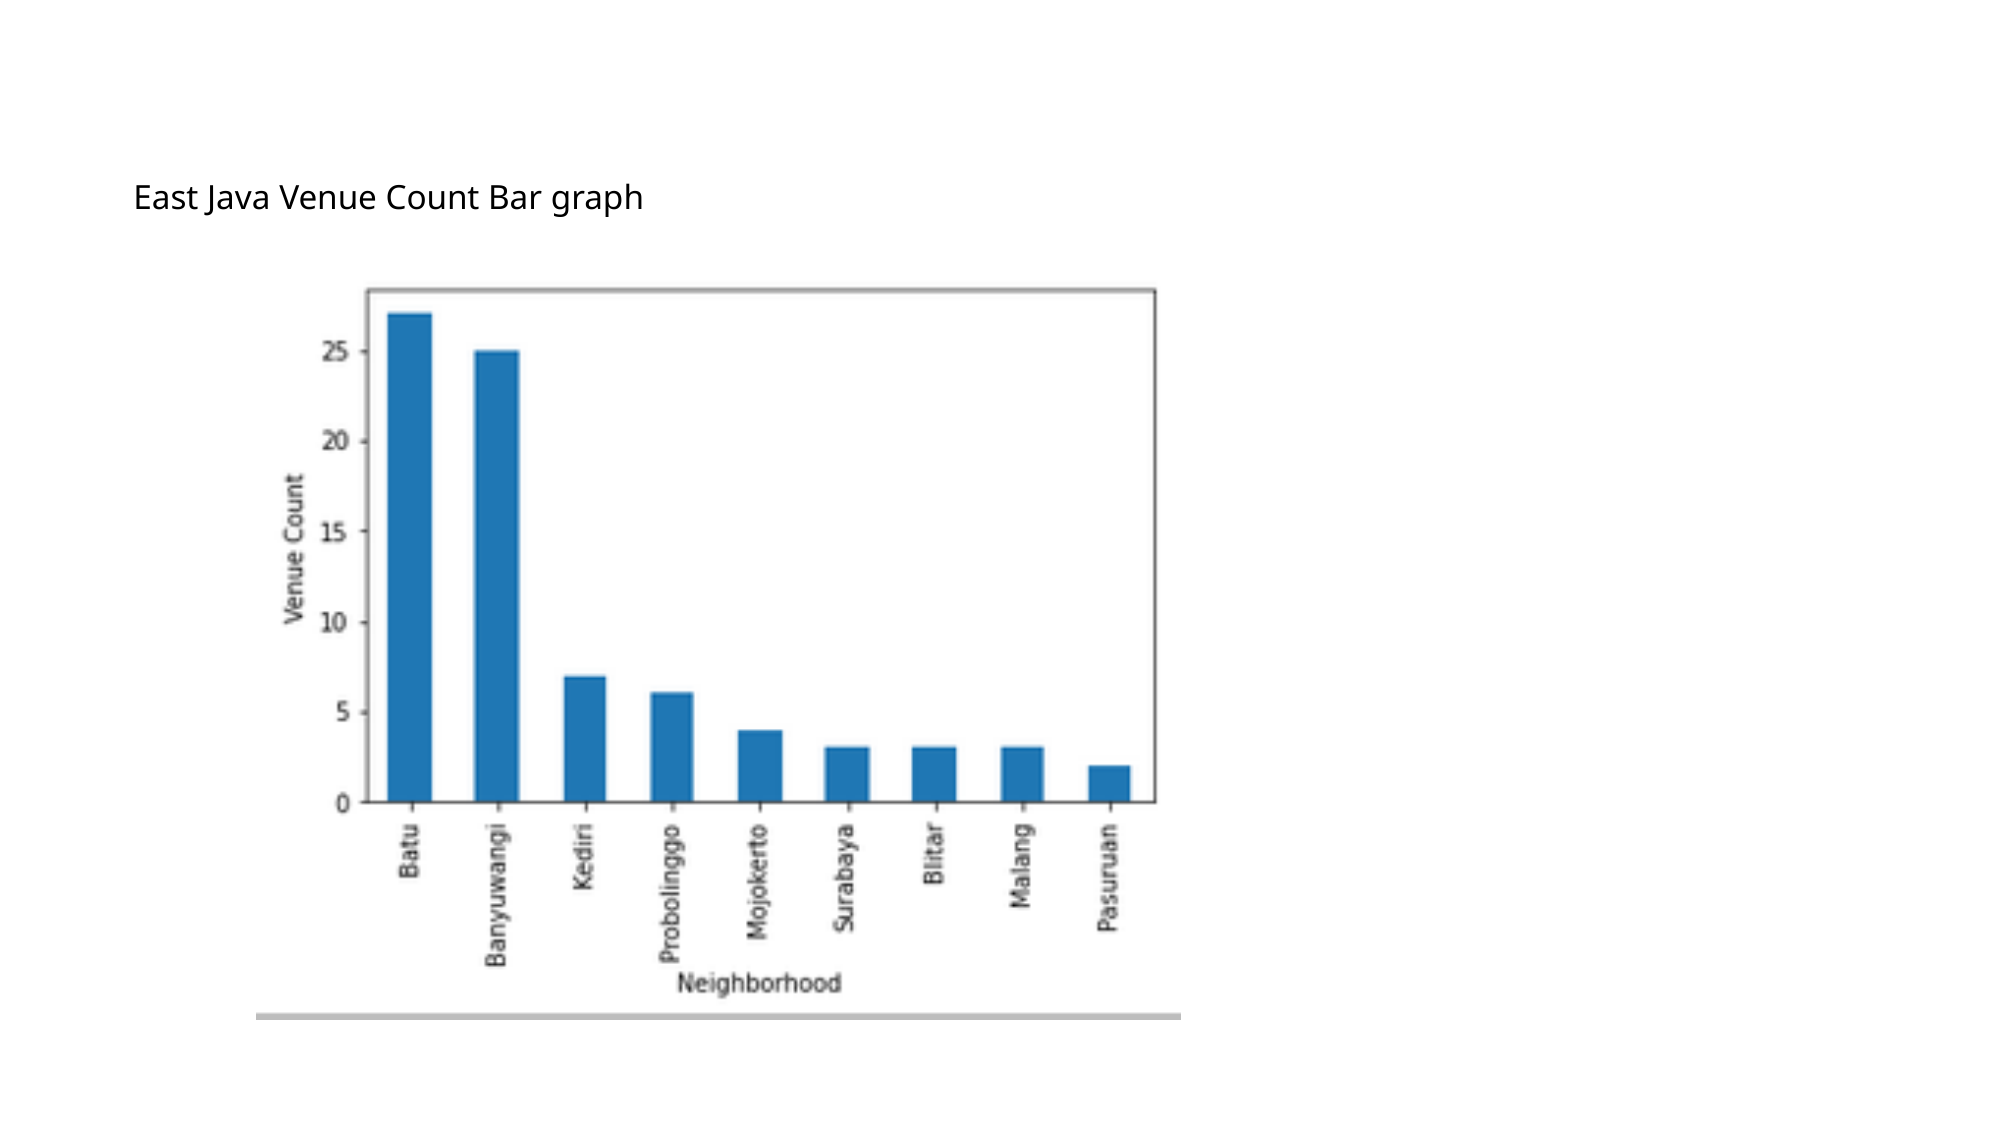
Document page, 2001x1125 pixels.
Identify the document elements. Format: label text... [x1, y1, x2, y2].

text_box East Java Venue Count Bar graph [118, 131, 1619, 266]
picture [255, 265, 1181, 1020]
